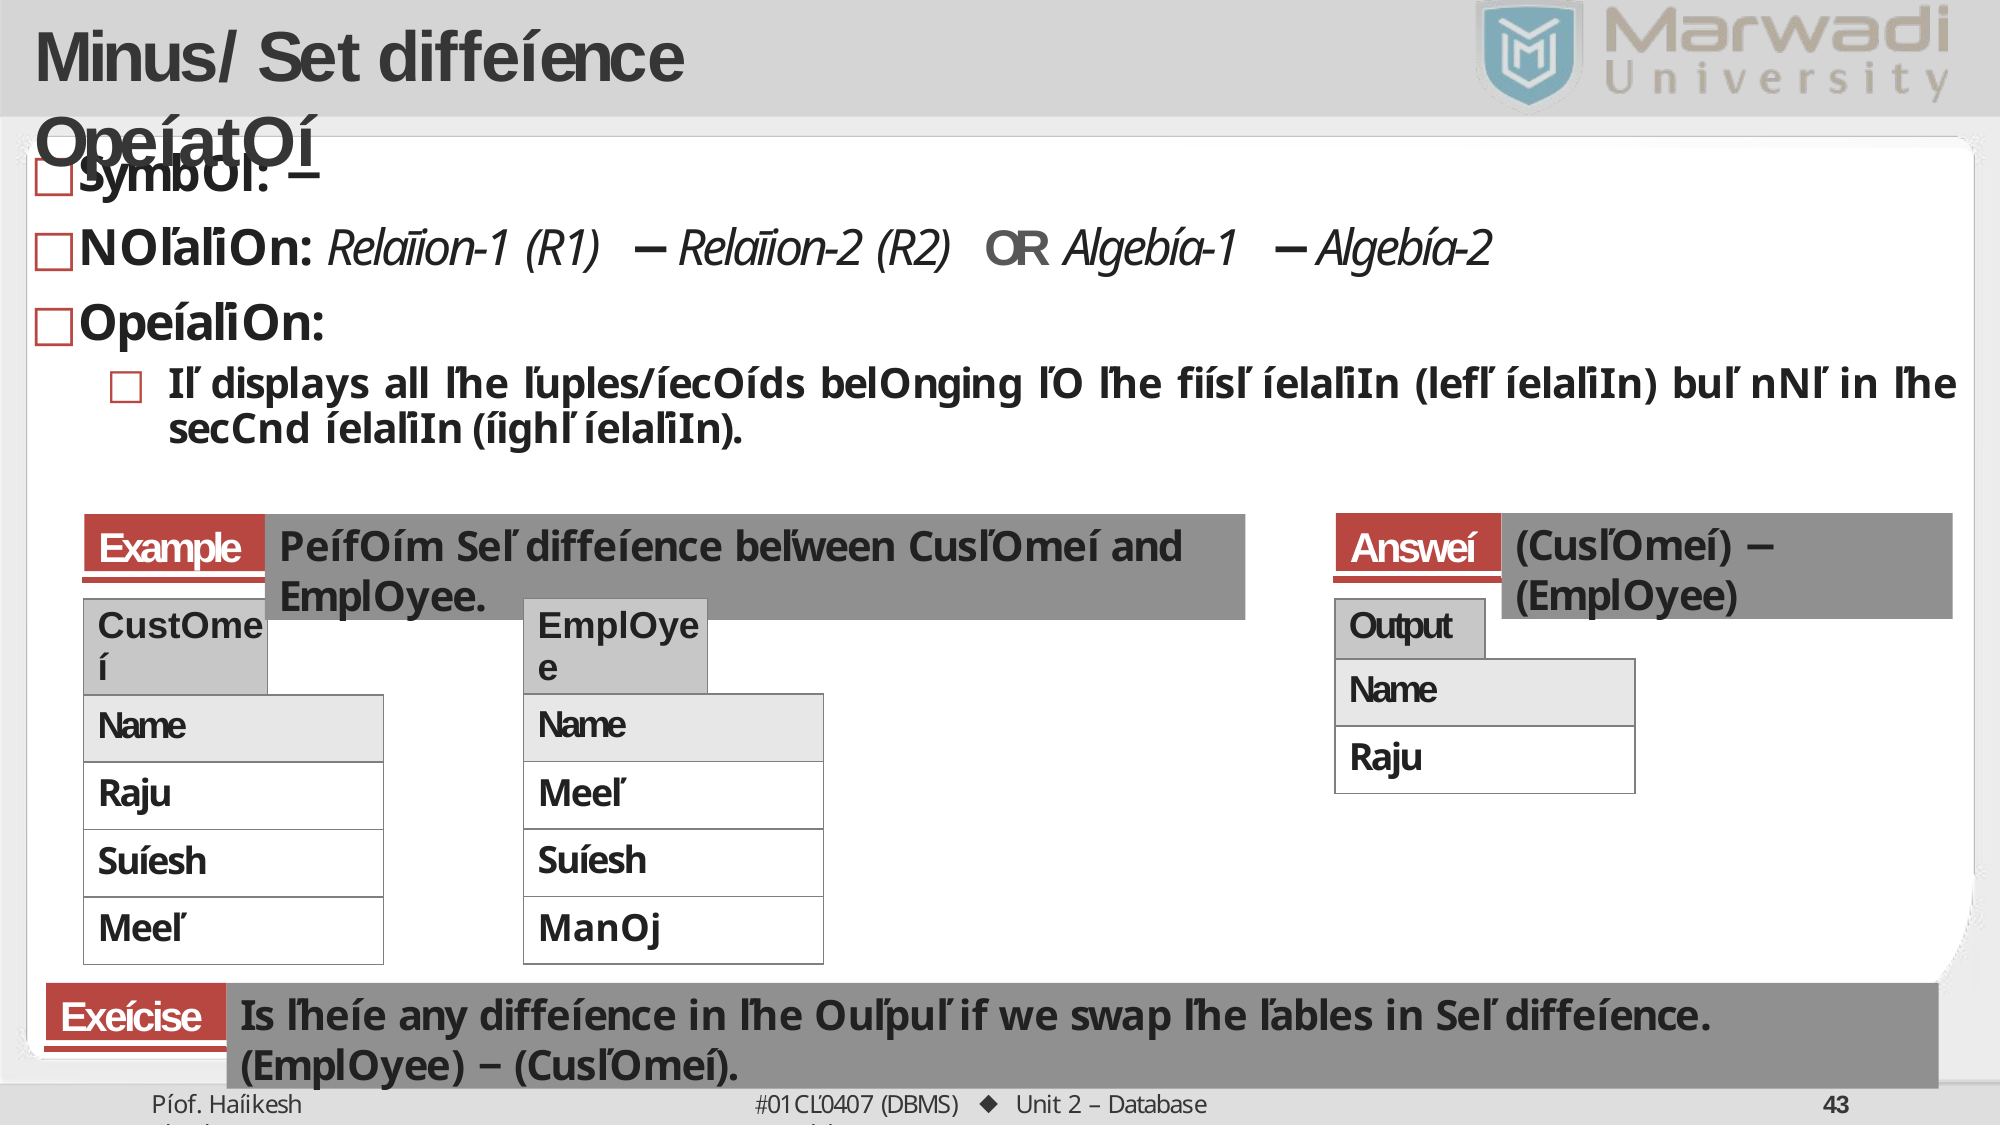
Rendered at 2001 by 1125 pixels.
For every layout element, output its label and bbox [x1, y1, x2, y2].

table_cell [84, 898, 383, 964]
table_header [524, 599, 707, 693]
footer [765, 1089, 1248, 1125]
table_header [1336, 600, 1484, 658]
picture [0, 117, 2000, 1086]
table_header [84, 600, 267, 694]
table_cell [524, 897, 823, 963]
table_cell [1336, 727, 1634, 793]
table_cell [524, 830, 823, 896]
table_cell [1336, 660, 1634, 725]
text_box [1331, 513, 1953, 619]
table_header [708, 598, 824, 693]
table_cell [84, 830, 383, 896]
text_box [28, 124, 1961, 452]
slide_number [149, 1087, 383, 1125]
text_box [43, 982, 1939, 1089]
text_box [0, 0, 2000, 117]
slide_number [1816, 1089, 1855, 1125]
table_cell [84, 696, 383, 761]
table_cell [84, 763, 383, 829]
table_cell [524, 695, 823, 761]
picture [755, 1095, 765, 1114]
text_box [79, 514, 1246, 620]
title [32, 8, 913, 199]
table_header [1486, 599, 1635, 658]
table_cell [524, 762, 823, 828]
table_header [268, 620, 384, 694]
